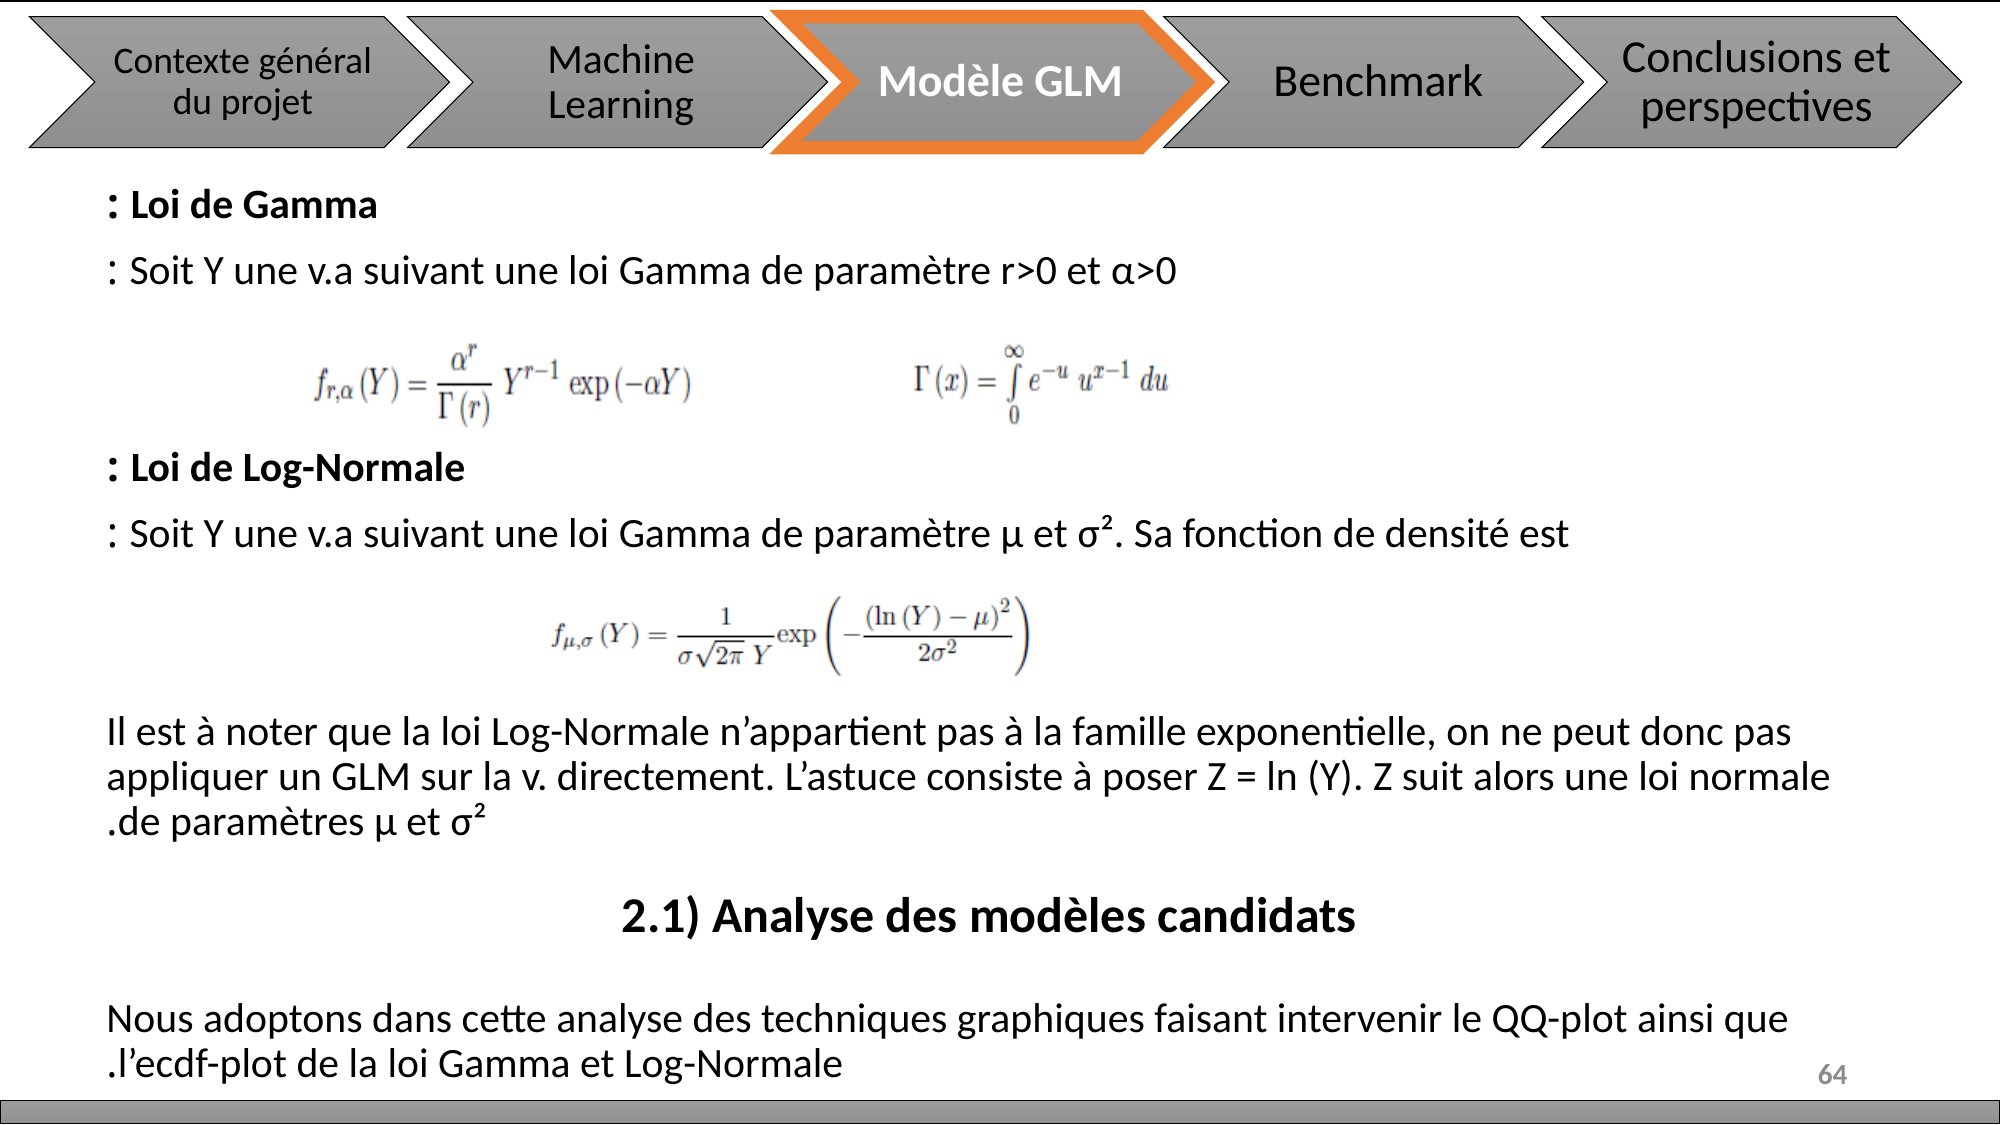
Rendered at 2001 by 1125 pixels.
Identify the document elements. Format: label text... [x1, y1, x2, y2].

picture [293, 327, 701, 444]
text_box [28, 16, 1963, 148]
picture [902, 333, 1183, 437]
text_box Loi de Gamma : Soit Y une v.a suivant une loi Gamma de paramètre r>0 et α>0 : Loi de Log-Normale : Soit Y une v.a suivant une loi Gamma de paramètre µ et σ². Sa fonction de densité est : Il est à noter que la loi Log-Normale n’appartient pas à la famille exponentielle, on ne peut donc pas appliquer un GLM sur la v. directement. L’astuce consiste à poser Z = ln (Y). Z suit alors une loi normale de paramètres µ et σ². Nous adoptons dans cette analyse des techniques graphiques faisant intervenir le QQ-plot ainsi que l’ecdf-plot de la loi Gamma et Log-Normale. [91, 174, 1867, 1061]
slide_number 64 [1412, 1061, 1863, 1103]
text_box 2.1) Analyse des modèles candidats [606, 875, 1384, 951]
text_box [0, 1100, 2000, 1124]
picture [535, 584, 1047, 688]
